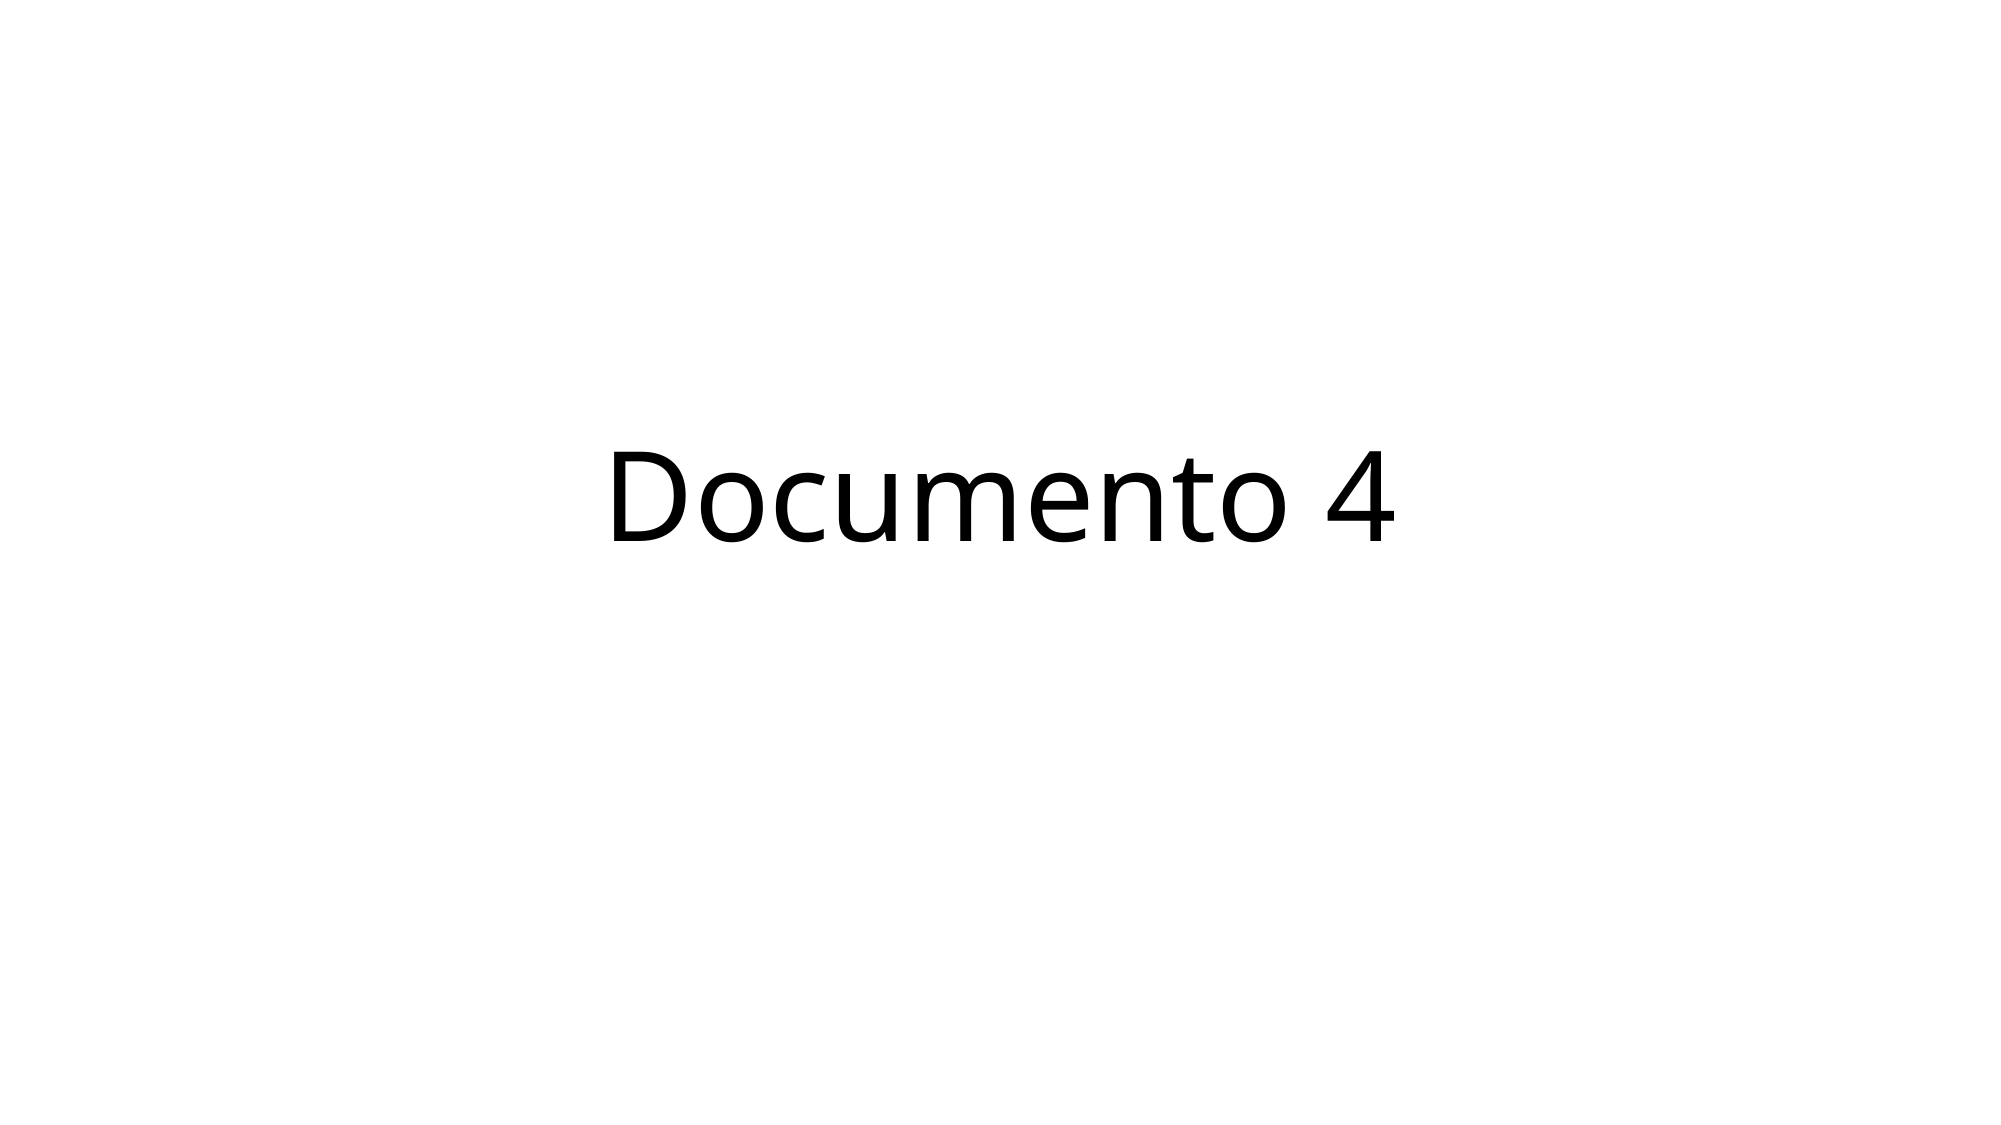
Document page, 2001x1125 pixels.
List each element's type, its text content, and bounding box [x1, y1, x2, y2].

title Documento 4 [249, 184, 1750, 576]
